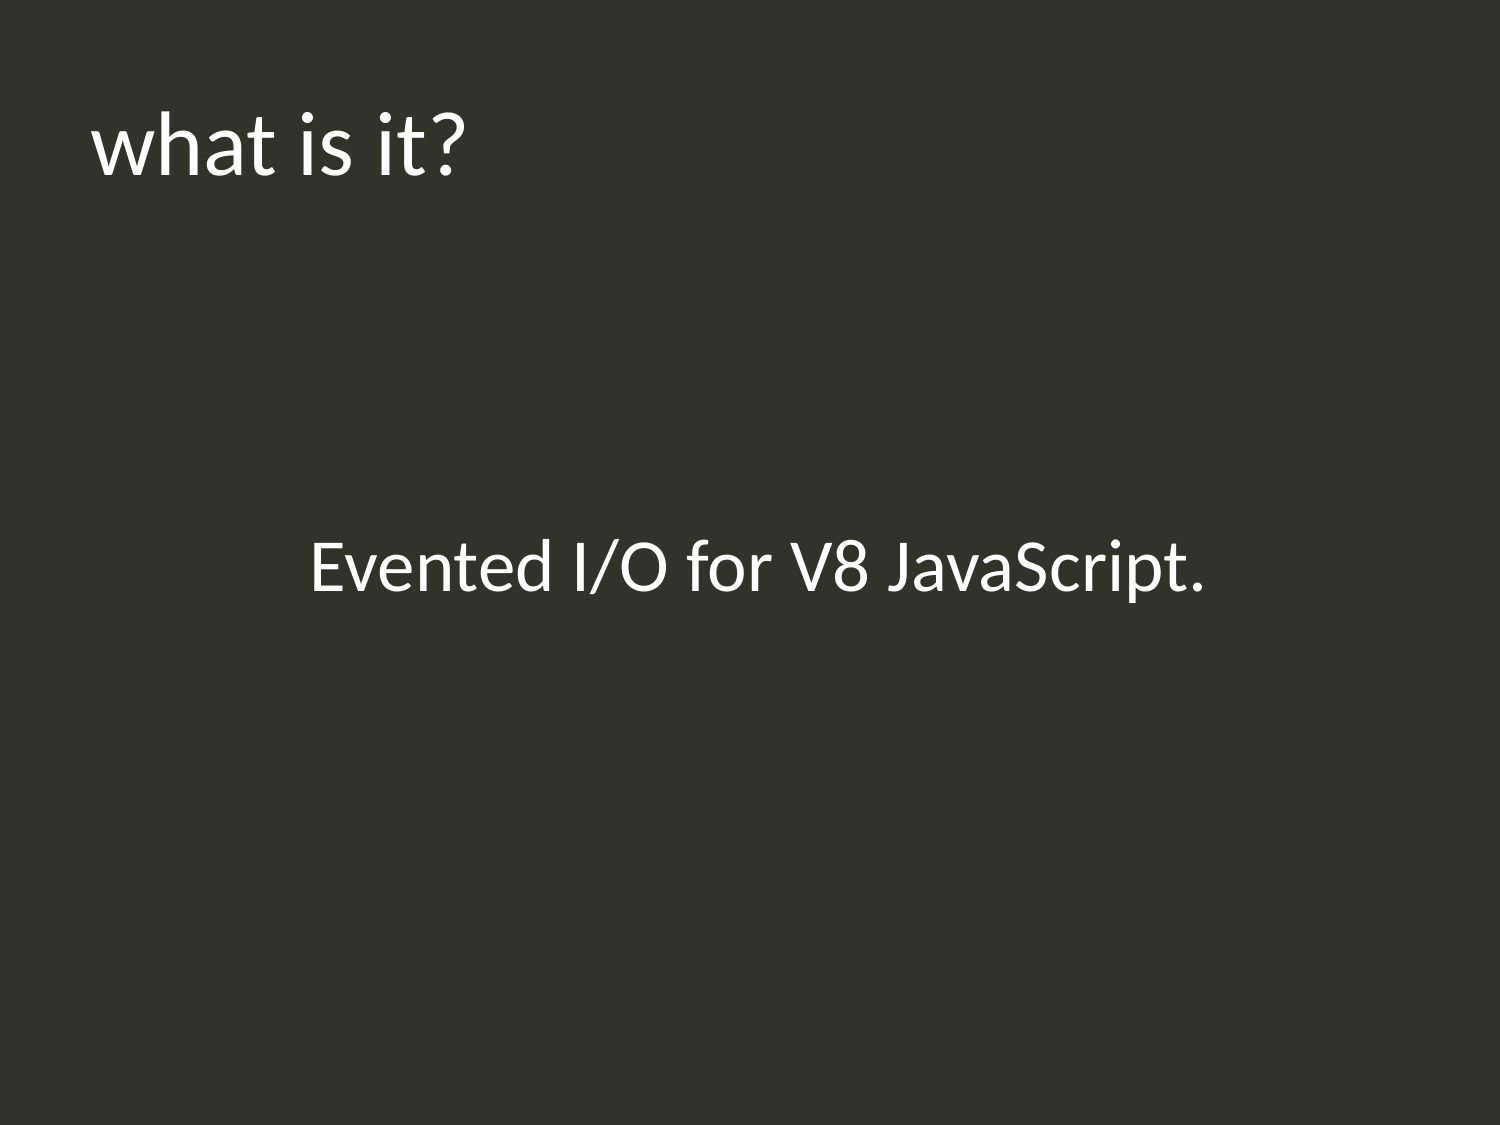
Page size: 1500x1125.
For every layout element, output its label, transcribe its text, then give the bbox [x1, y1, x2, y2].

text_box Evented I/O for V8 JavaScript. [295, 509, 1224, 615]
title what is it? [75, 45, 1425, 233]
